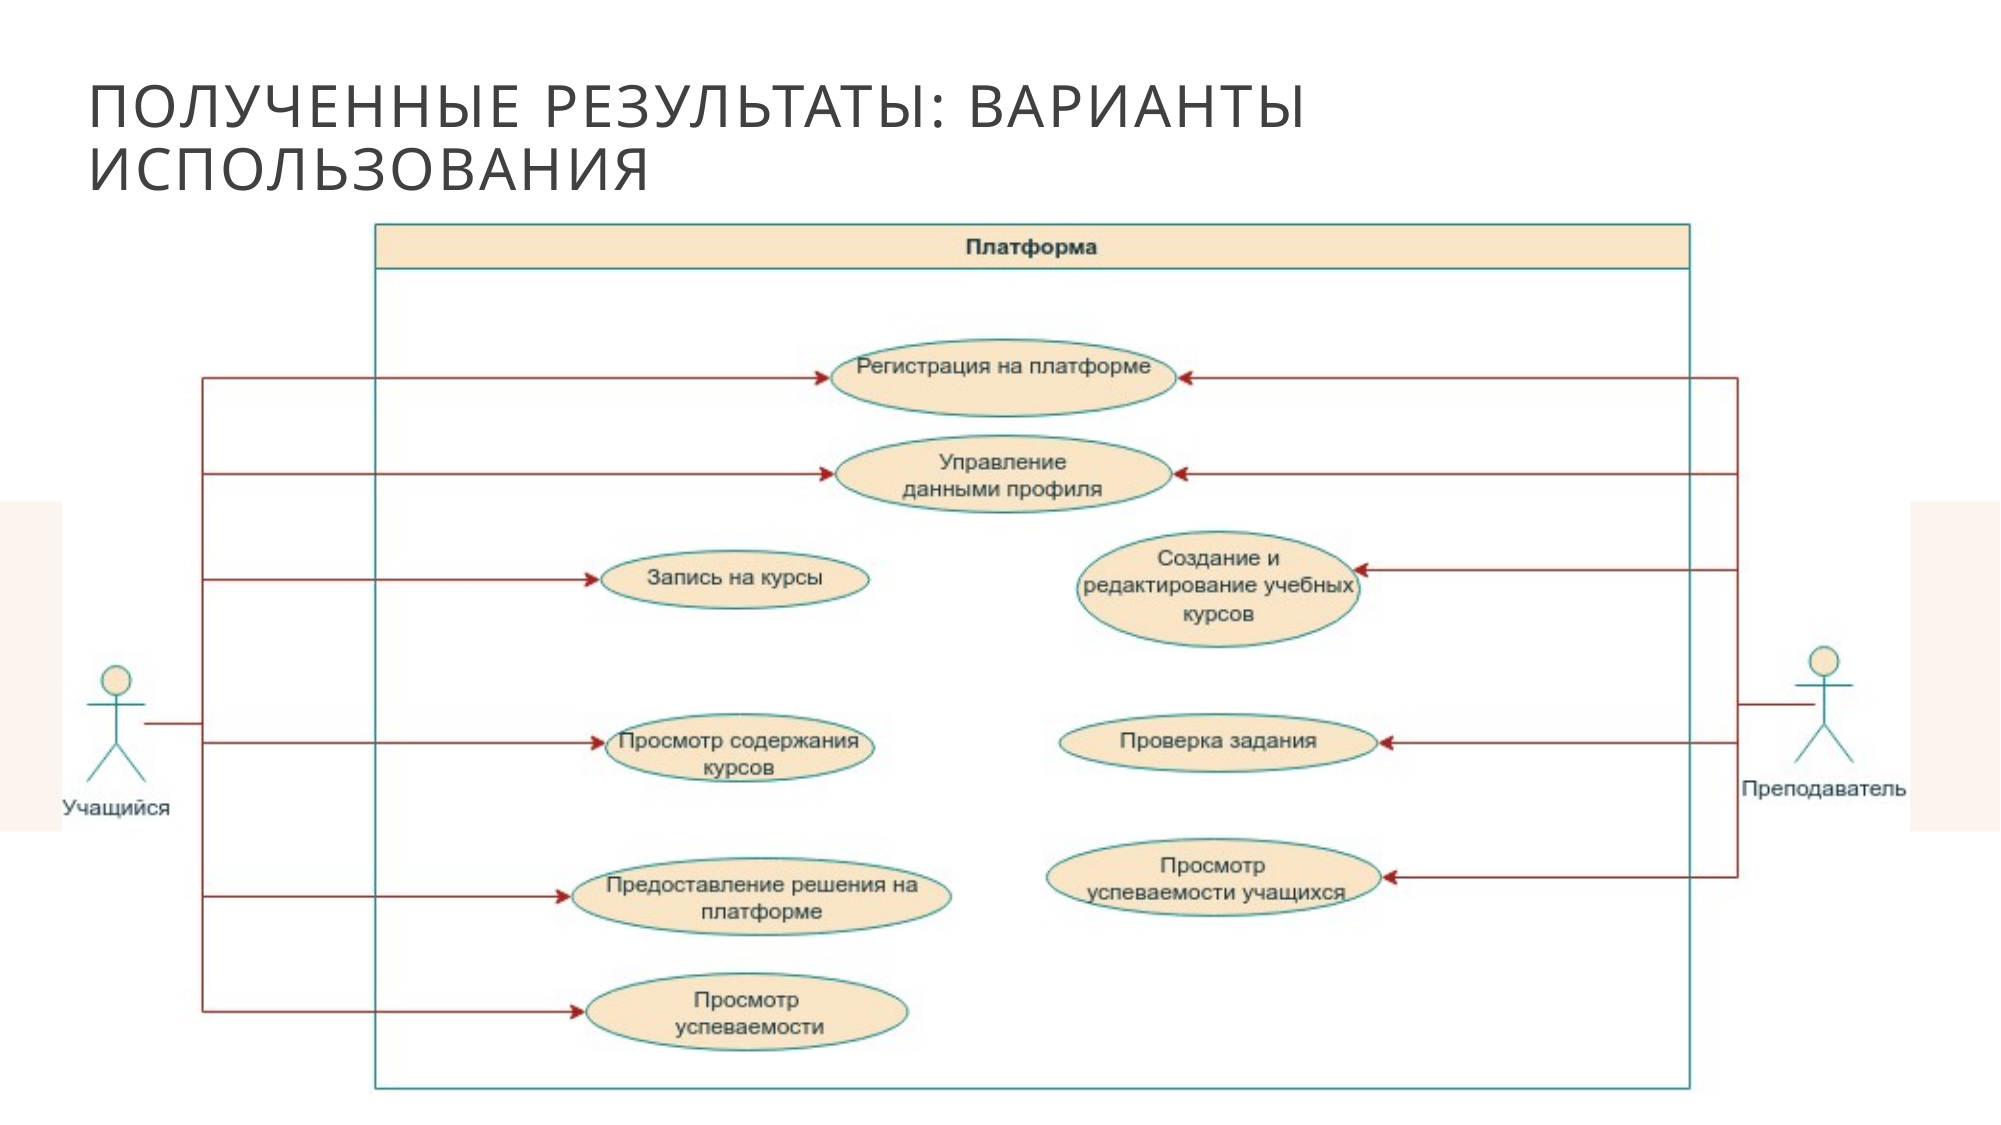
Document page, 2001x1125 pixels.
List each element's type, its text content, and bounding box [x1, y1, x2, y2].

title Полученные результаты: ВАРИАНТЫ ИСПОЛЬЗОВАНИЯ [72, 31, 1900, 222]
picture [62, 222, 1910, 1094]
